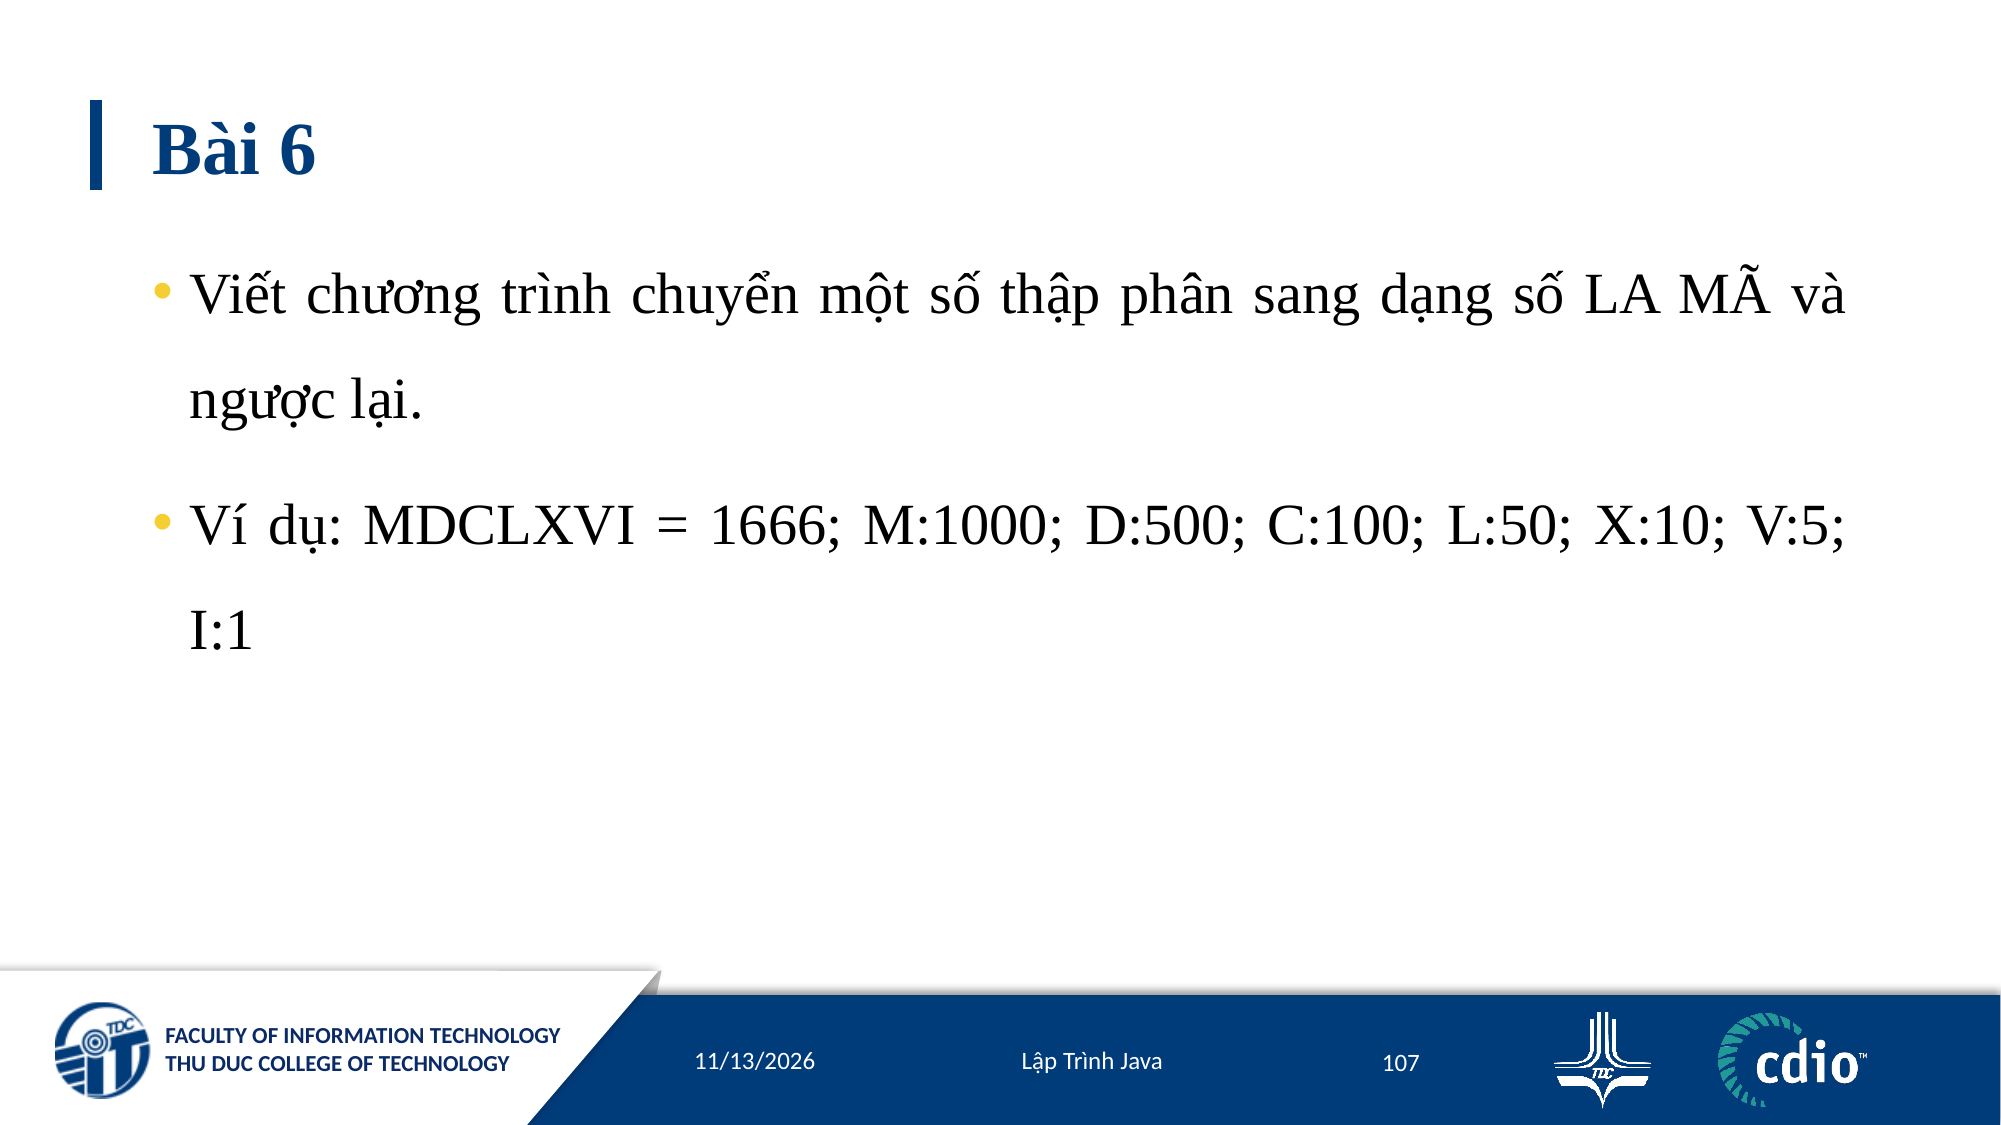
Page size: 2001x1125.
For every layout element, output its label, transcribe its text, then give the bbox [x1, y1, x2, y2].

picture [1554, 1012, 1651, 1109]
title Bài 6 [137, 63, 1863, 237]
picture [1718, 1013, 1867, 1107]
list Viết chương trình chuyển một số thập phân sang dạng số LA MÃ và ngược lại. Ví dụ: MDCLXVI = 1666; M:1000; D:500; C:100; L:50; X:10; V:5; I:1 [137, 237, 1863, 977]
picture [55, 1001, 453, 1099]
